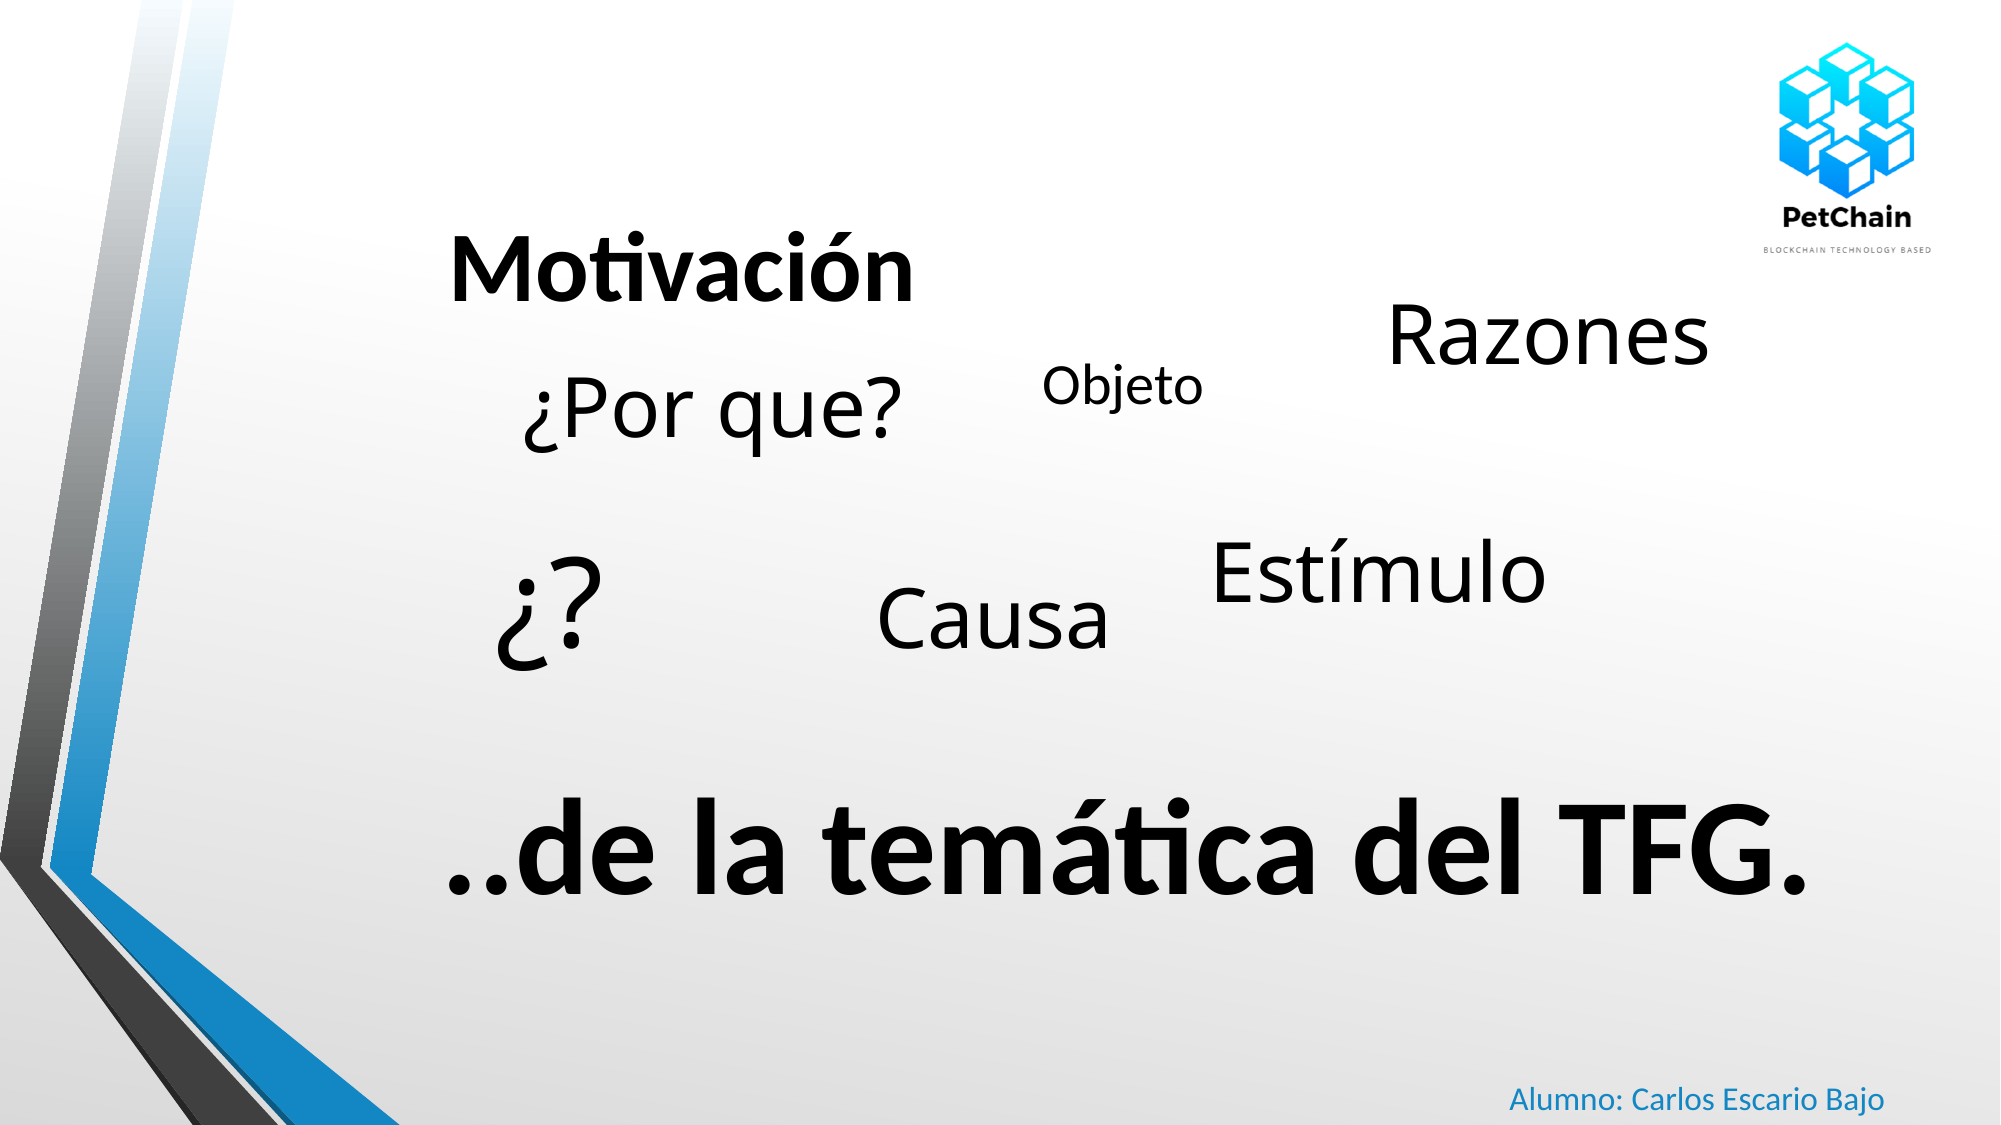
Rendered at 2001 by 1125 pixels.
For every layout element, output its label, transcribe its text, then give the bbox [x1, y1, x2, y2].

text_box ¿Por que? [457, 338, 969, 472]
text_box Estímulo [1123, 503, 1635, 636]
title Motivación [426, 194, 939, 328]
picture [1692, 0, 2001, 308]
text_box ¿? [426, 531, 672, 665]
text_box Objeto [946, 331, 1301, 431]
text_box Razones [1292, 264, 1804, 398]
text_box ..de la temática del TFG. [426, 749, 1877, 929]
text_box Causa [830, 548, 1157, 682]
